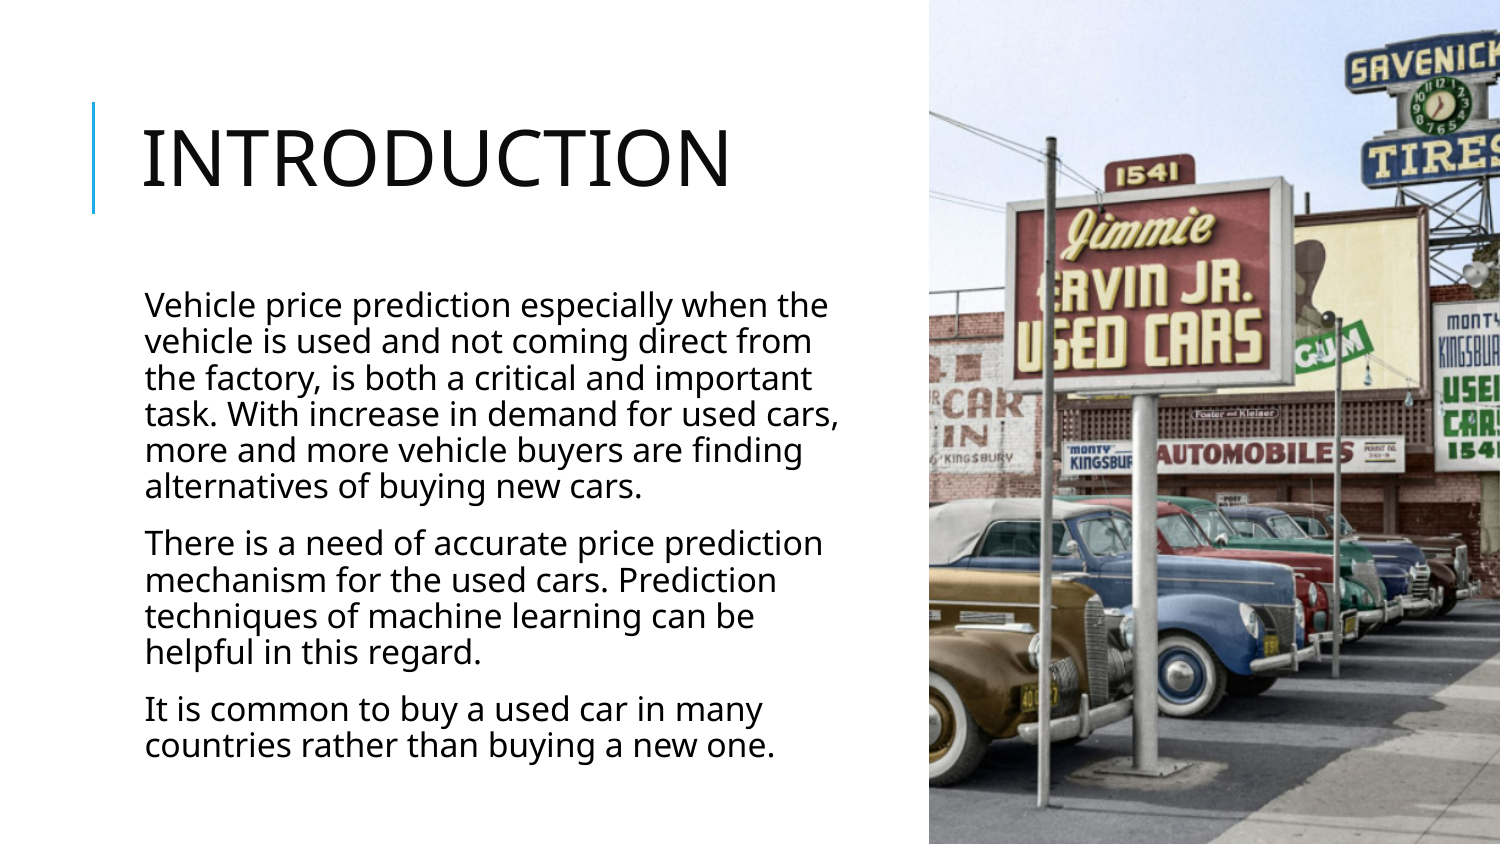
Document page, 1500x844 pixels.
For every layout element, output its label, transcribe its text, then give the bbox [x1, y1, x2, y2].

title INTRODUCTION [126, 71, 873, 257]
list Vehicle price prediction especially when the vehicle is used and not coming direct from the factory, is both a critical and important task. With increase in demand for used cars, more and more vehicle buyers are finding alternatives of buying new cars. There is a need of accurate price prediction mechanism for the used cars. Prediction techniques of machine learning can be helpful in this regard. It is common to buy a used car in many countries rather than buying a new one. [126, 281, 873, 777]
picture [928, 0, 1500, 844]
